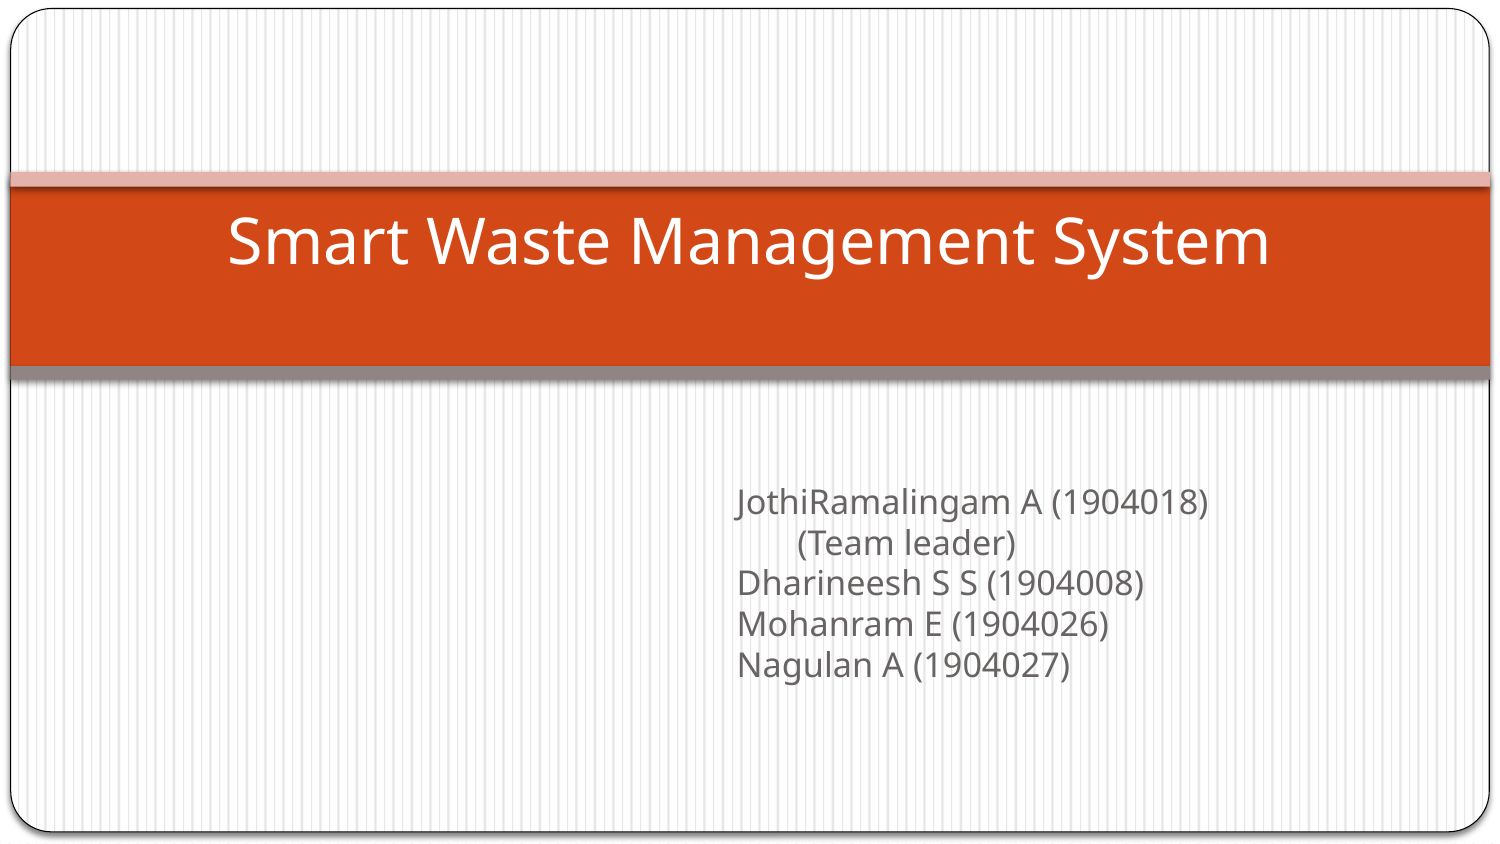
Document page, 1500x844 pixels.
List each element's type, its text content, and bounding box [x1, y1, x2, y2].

subtitle JothiRamalingam A (1904018) (Team leader) Dharineesh S S (1904008) Mohanram E (1904026) Nagulan A (1904027) [51, 464, 1449, 704]
title Smart Waste Management System [51, 93, 1449, 293]
